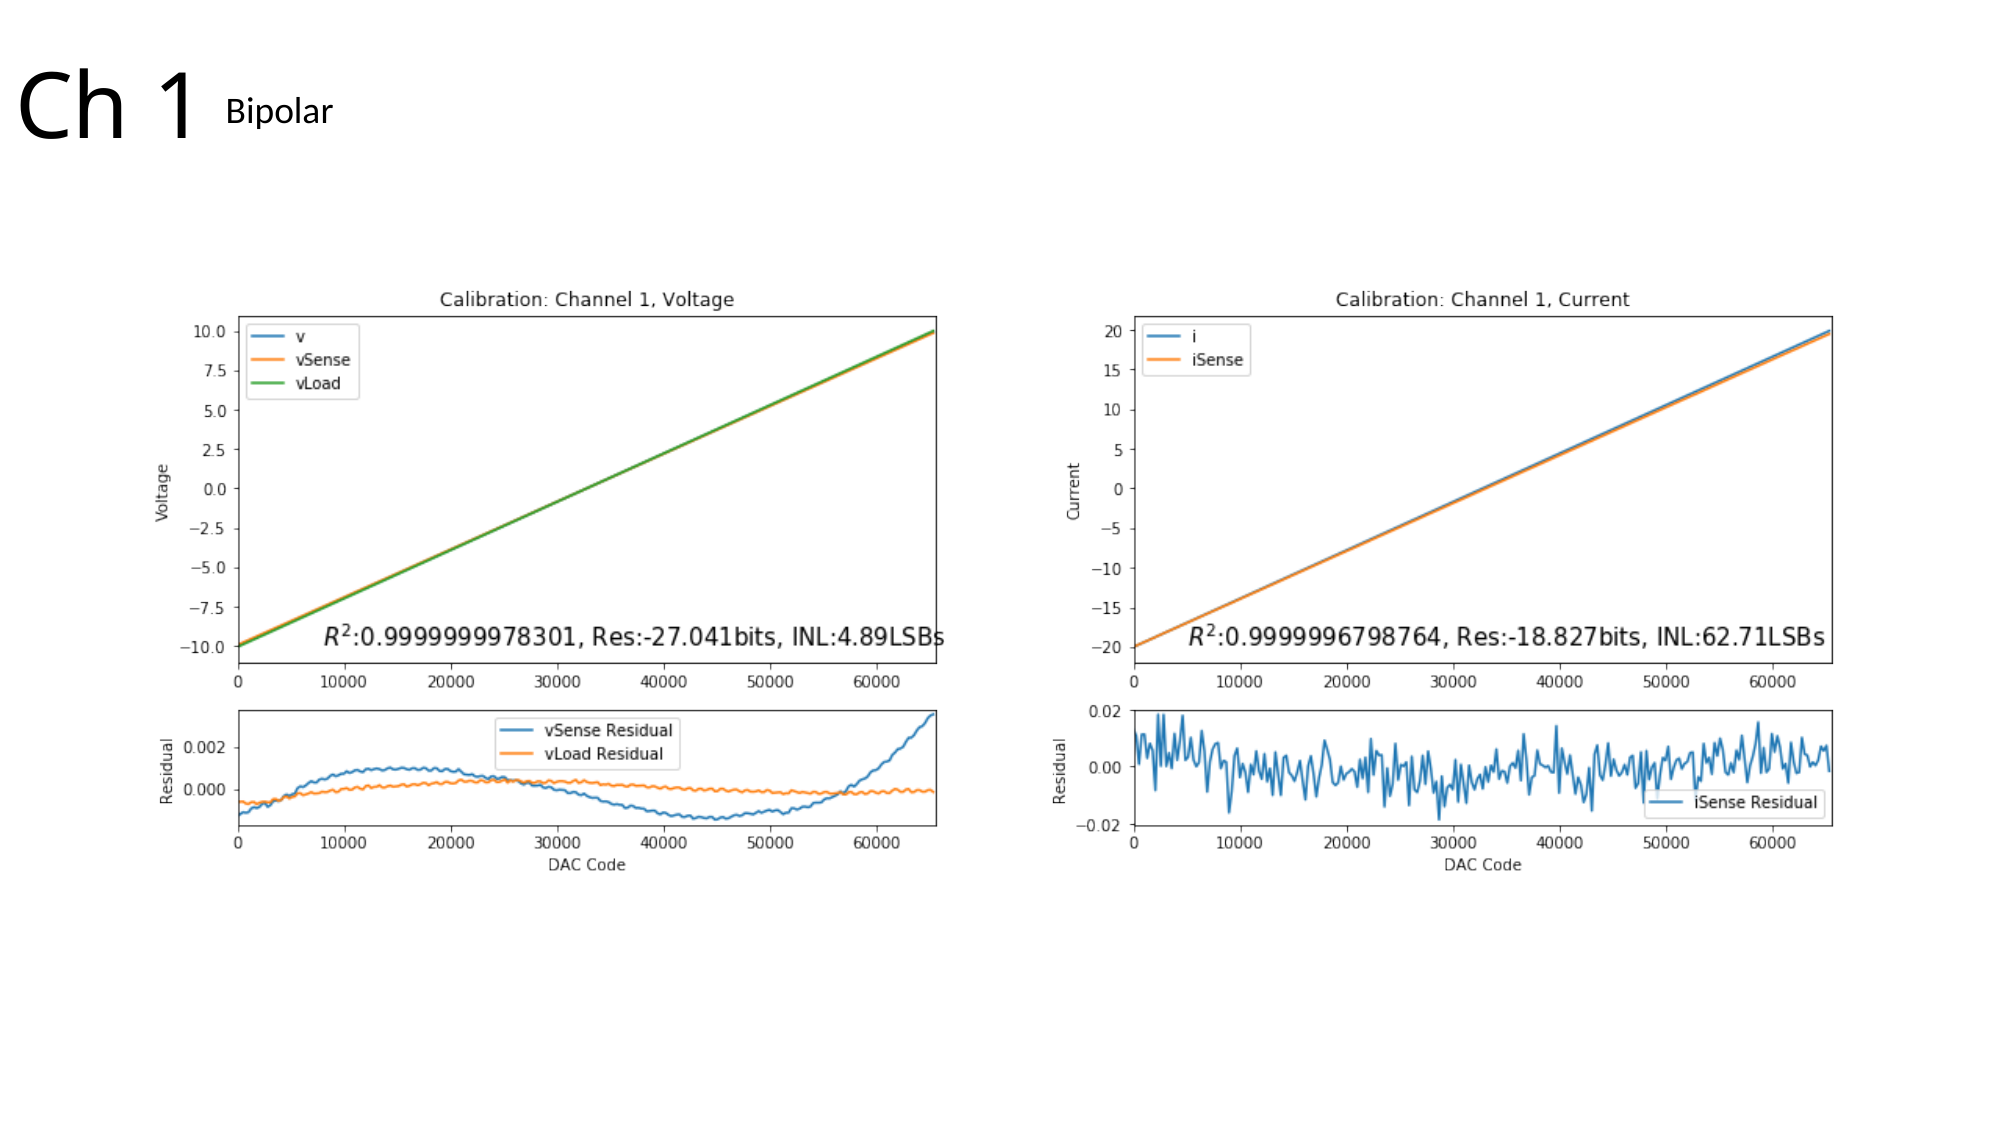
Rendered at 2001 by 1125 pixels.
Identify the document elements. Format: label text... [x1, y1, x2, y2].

picture [1042, 280, 1843, 885]
text_box Bipolar [210, 78, 349, 139]
picture [146, 280, 958, 885]
title Ch 1 [0, 0, 1725, 218]
